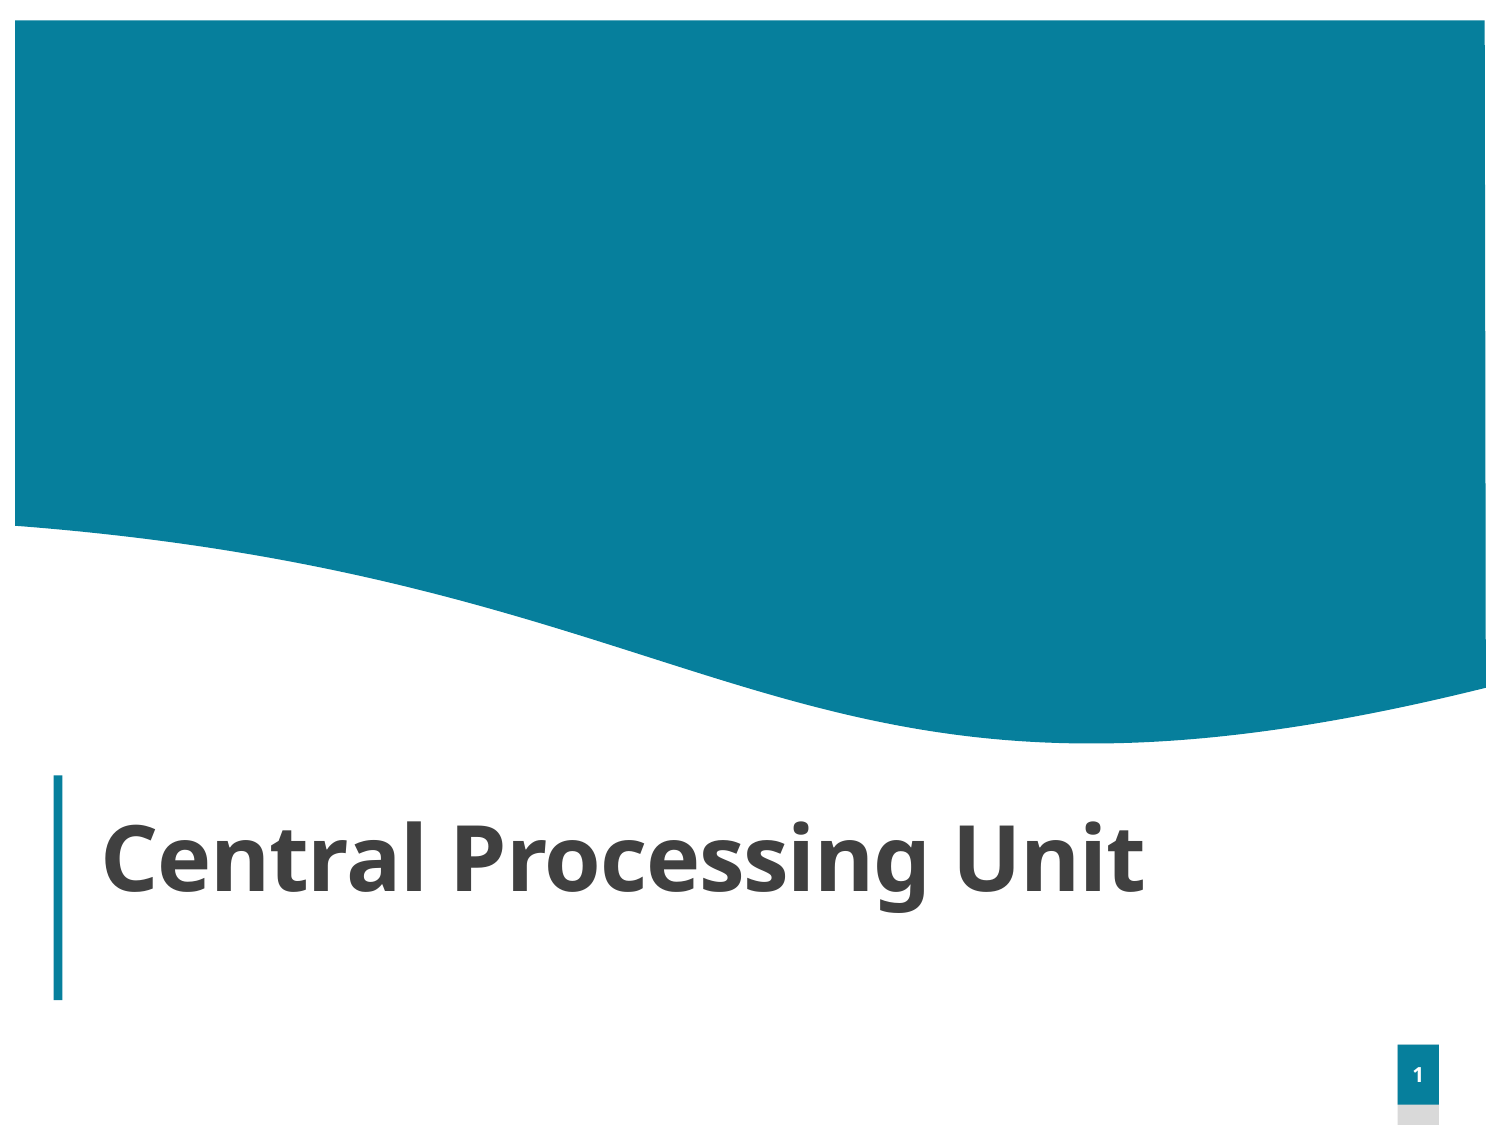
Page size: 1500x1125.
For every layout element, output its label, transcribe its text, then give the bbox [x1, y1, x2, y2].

title Central Processing Unit [85, 804, 1391, 920]
